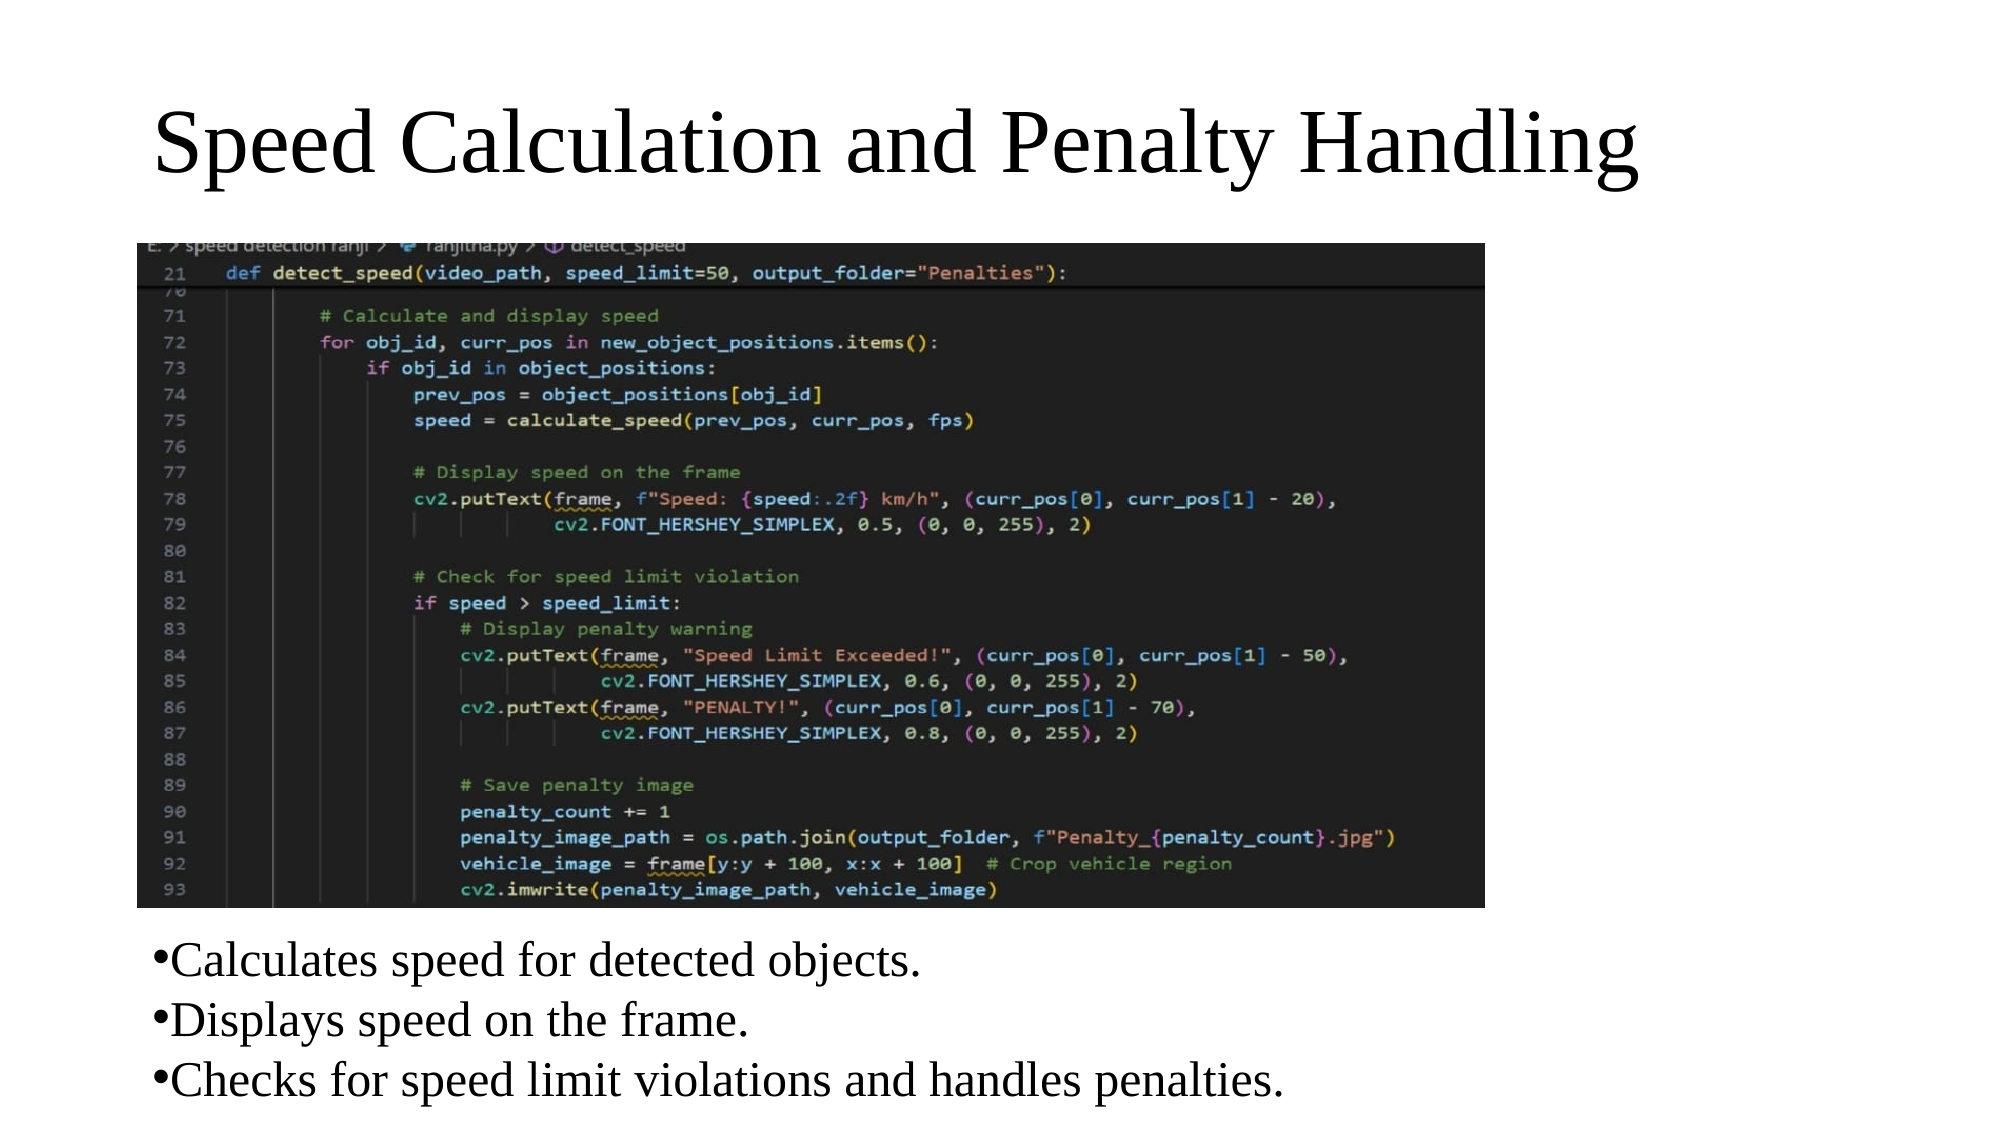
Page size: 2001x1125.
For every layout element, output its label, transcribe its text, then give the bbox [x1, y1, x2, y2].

title Speed Calculation and Penalty Handling [137, 59, 1863, 226]
list Calculates speed for detected objects. Displays speed on the frame. Checks for speed limit violations and handles penalties. [137, 198, 1835, 1114]
picture [137, 243, 1485, 908]
